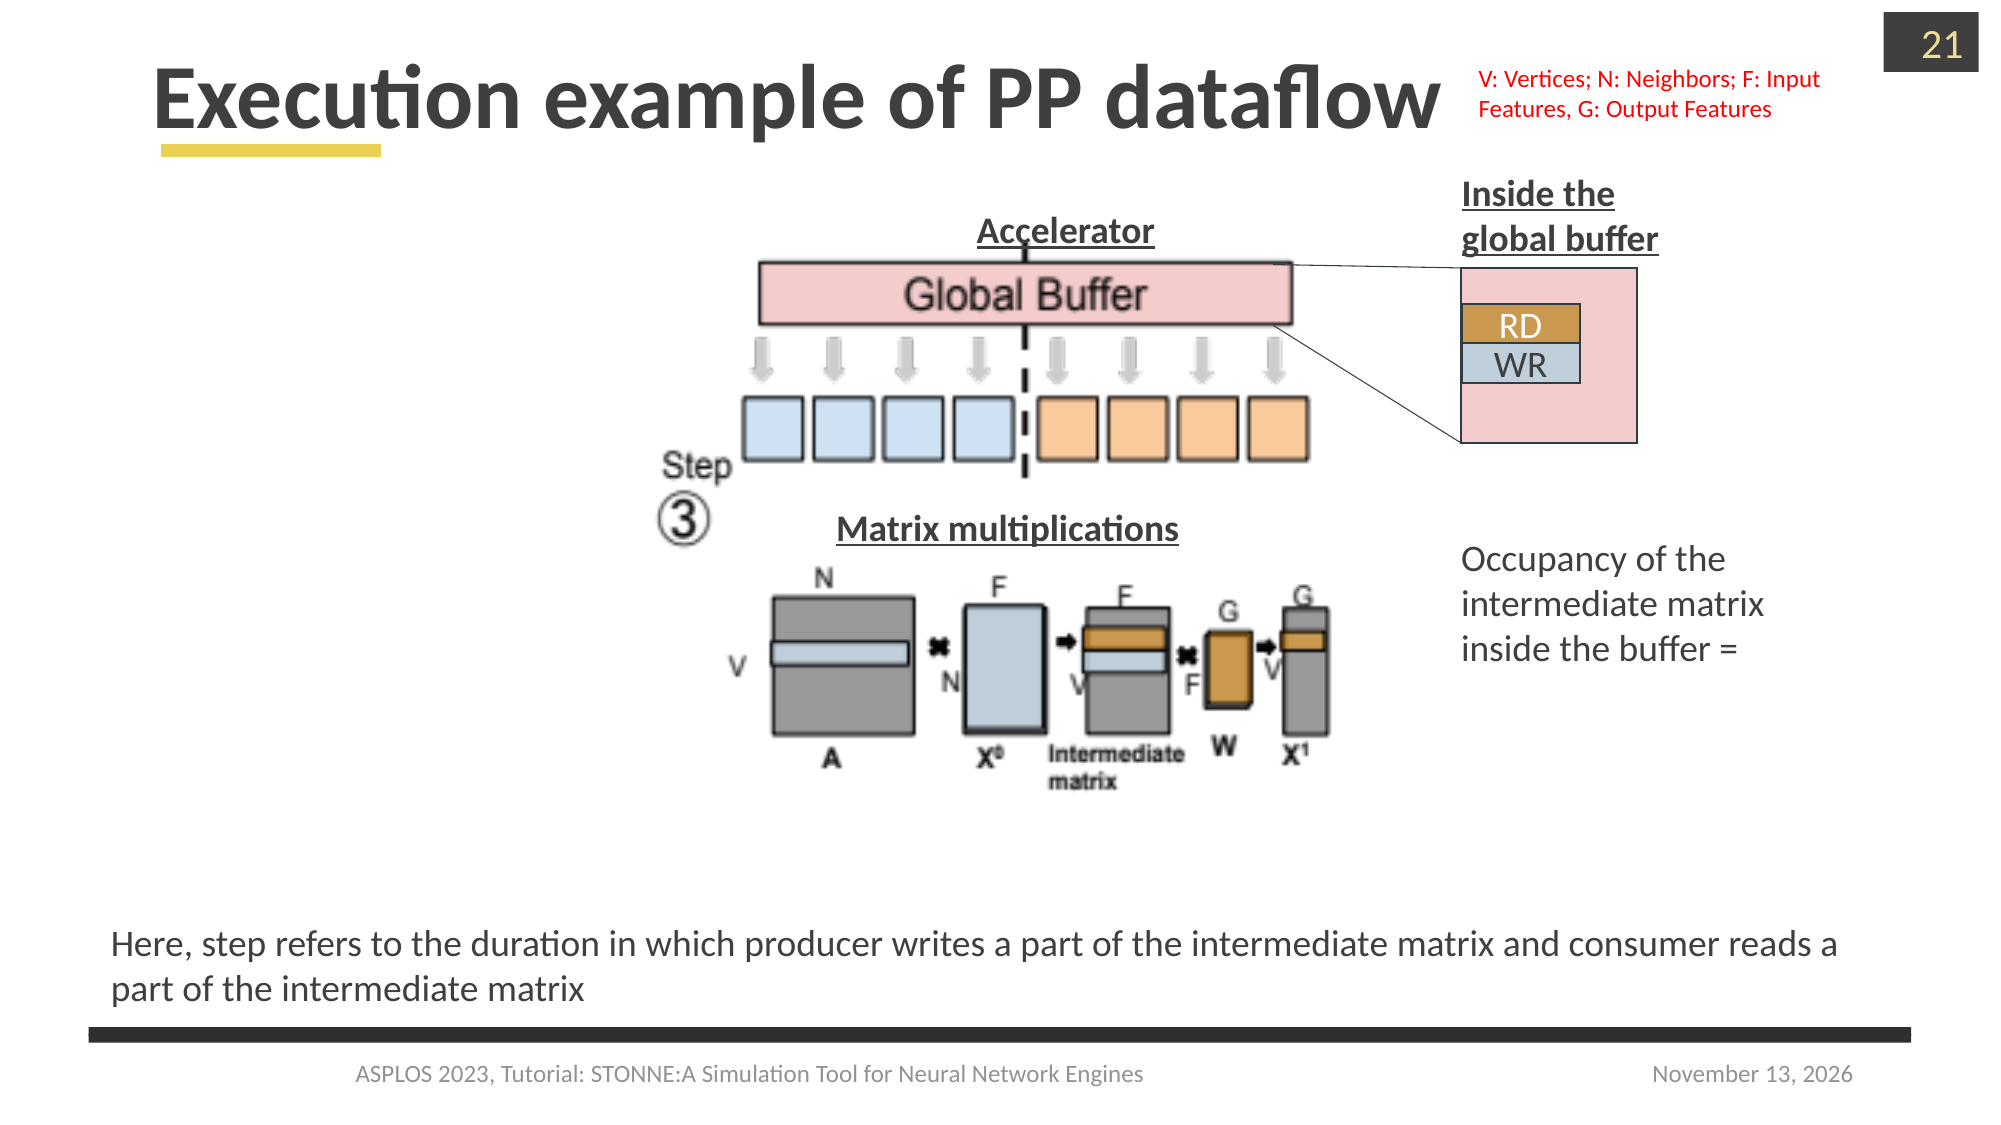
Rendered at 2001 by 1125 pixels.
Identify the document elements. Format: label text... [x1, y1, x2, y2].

text_box V: Vertices; N: Neighbors; F: Input Features, G: Output Features [1463, 55, 1884, 160]
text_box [1272, 264, 1462, 268]
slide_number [1637, 1042, 1979, 1103]
picture [636, 241, 1383, 812]
text_box WR [1462, 344, 1581, 384]
title Execution example of PP dataflow [137, 42, 1729, 151]
text_box Accelerator [961, 198, 1254, 241]
slide_number 21 [1883, 12, 1979, 72]
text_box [1272, 325, 1462, 444]
footer ASPLOS 2023, Tutorial: STONNE:A Simulation Tool for Neural Network Engines [137, 1042, 1364, 1103]
text_box RD [1460, 303, 1581, 344]
text_box Inside the global buffer [1446, 161, 1712, 267]
text_box Here, step refers to the duration in which producer writes a part of the intermediate matrix and consumer reads a part of the intermediate matrix [96, 911, 1904, 1017]
text_box [1460, 267, 1638, 444]
